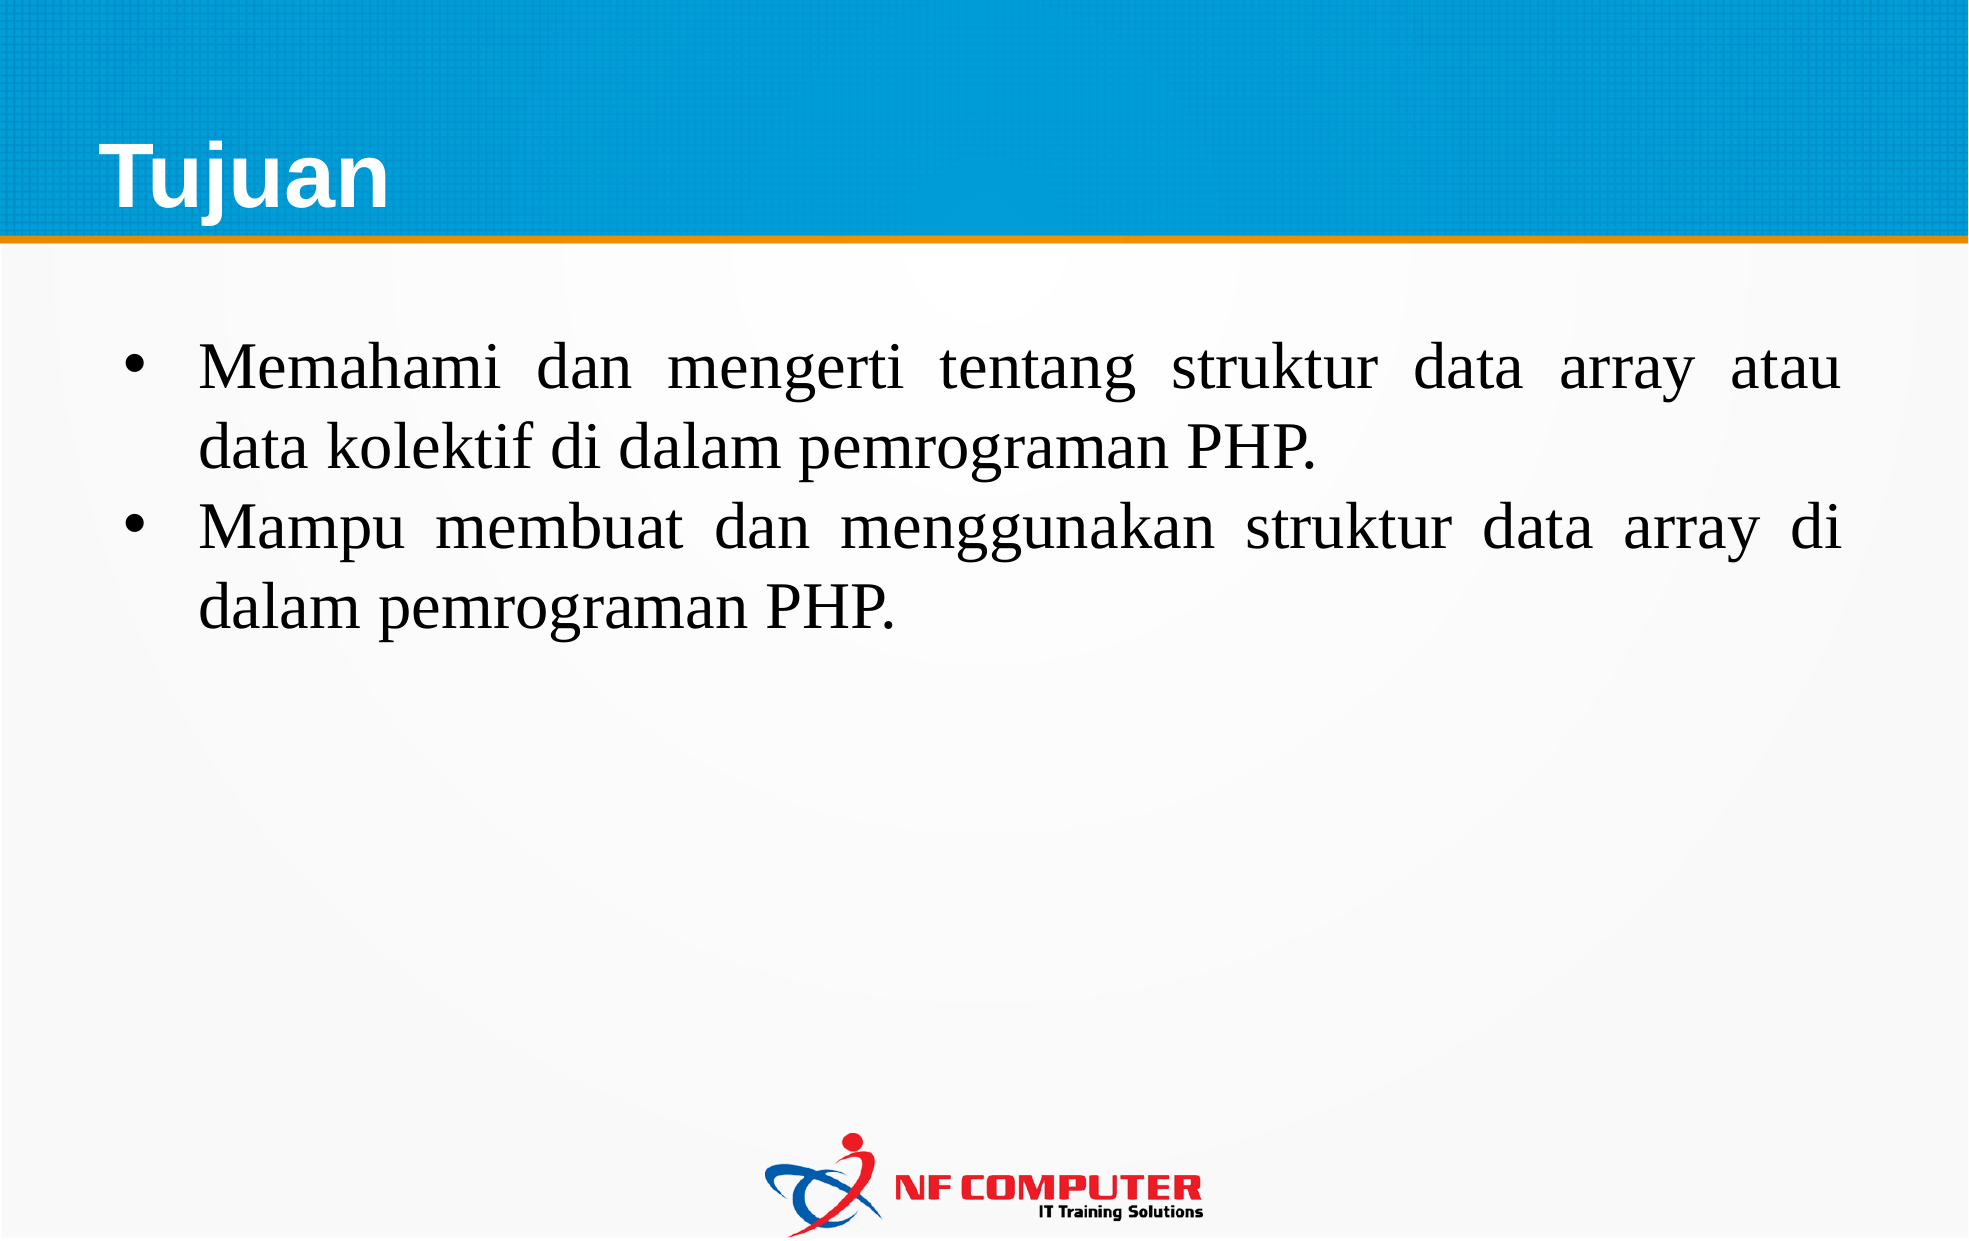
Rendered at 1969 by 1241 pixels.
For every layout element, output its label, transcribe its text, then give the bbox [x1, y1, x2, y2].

text_box Tujuan [98, 19, 1870, 227]
text_box [60, 315, 1860, 1080]
text_box Memahami dan mengerti tentang struktur data array atau data kolektif di dalam pemrograman PHP. Mampu membuat dan menggunakan struktur data array di dalam pemrograman PHP. [108, 314, 1860, 650]
picture [0, 236, 1969, 1241]
